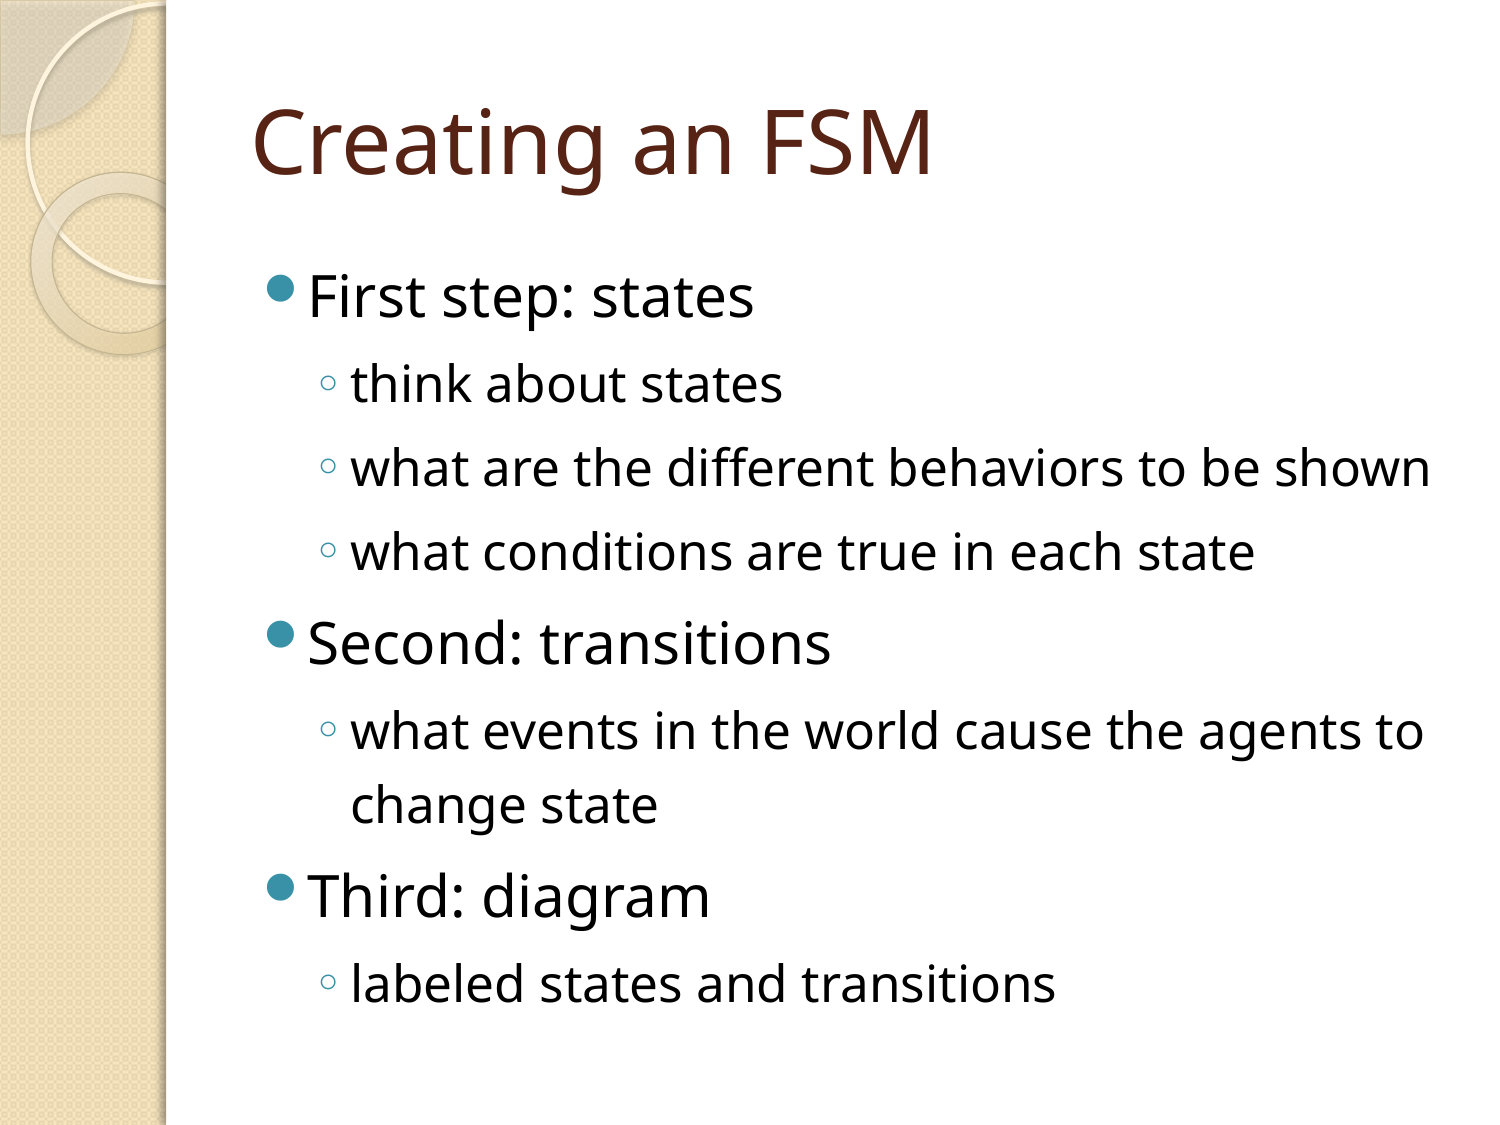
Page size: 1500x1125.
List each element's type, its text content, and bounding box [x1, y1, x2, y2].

title Creating an FSM [235, 45, 1466, 233]
list First step: states think about states what are the different behaviors to be shown what conditions are true in each state Second: transitions what events in the world cause the agents to change state Third: diagram labeled states and transitions [235, 237, 1466, 1025]
